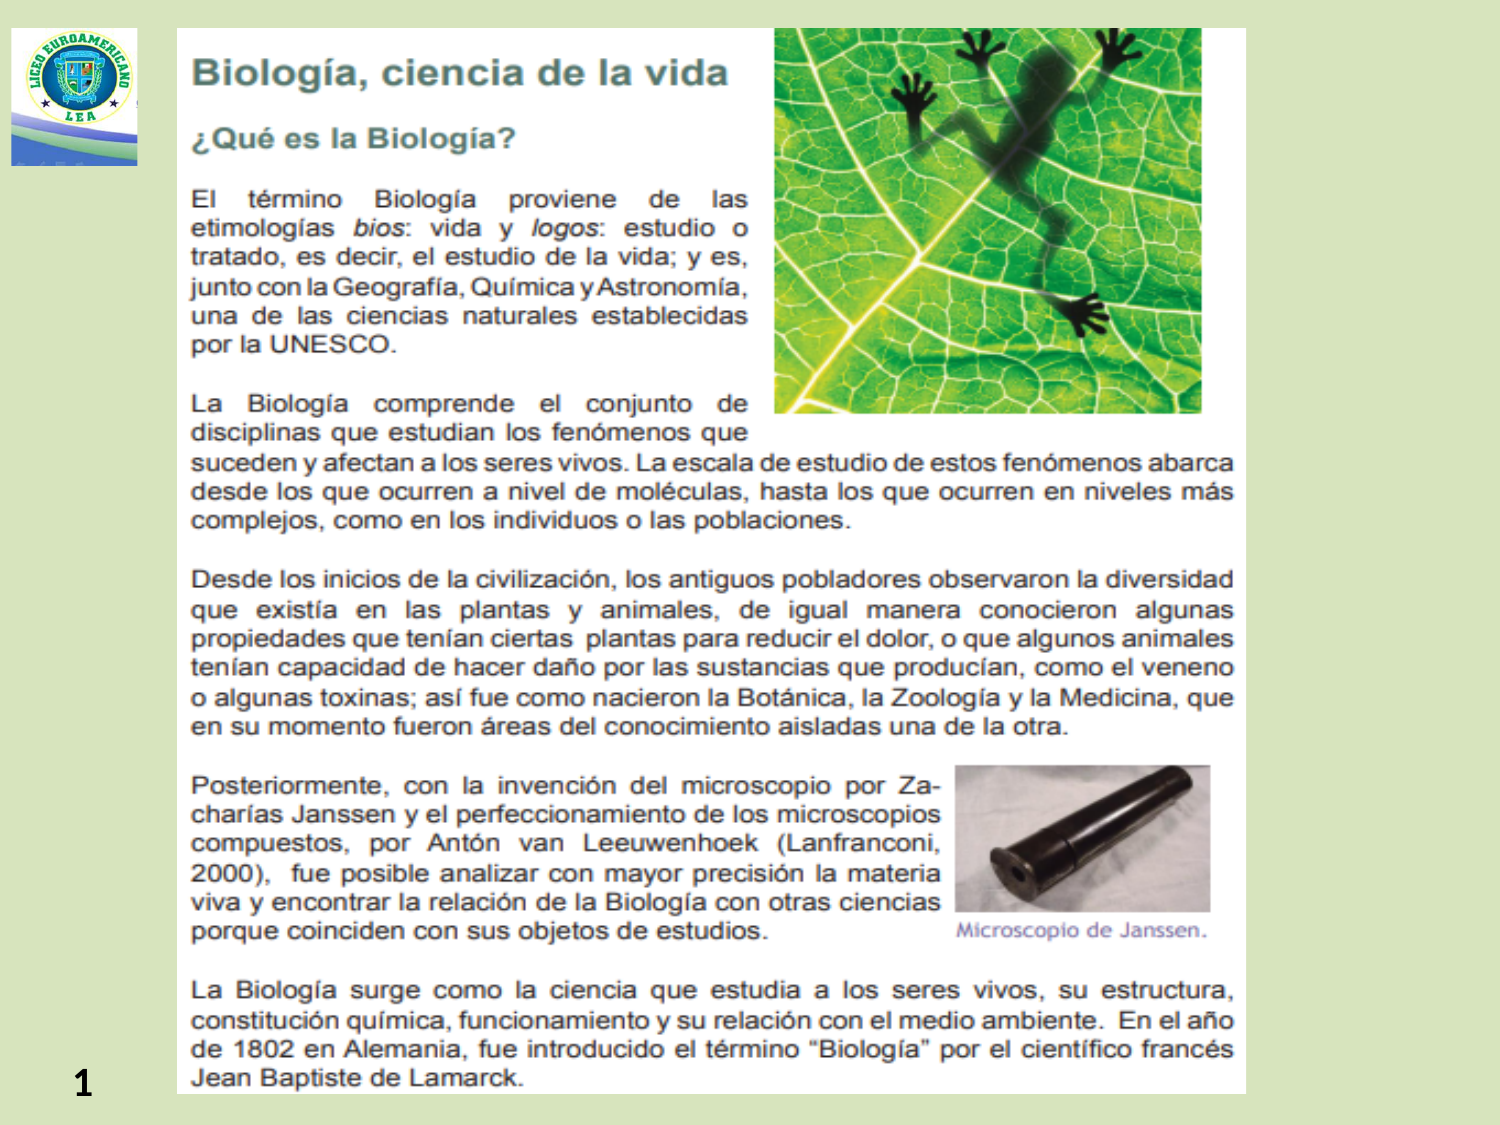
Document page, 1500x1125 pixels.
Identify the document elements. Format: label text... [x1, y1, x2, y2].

picture [176, 28, 1247, 1095]
title 1 [17, 1036, 148, 1124]
picture [11, 28, 138, 167]
